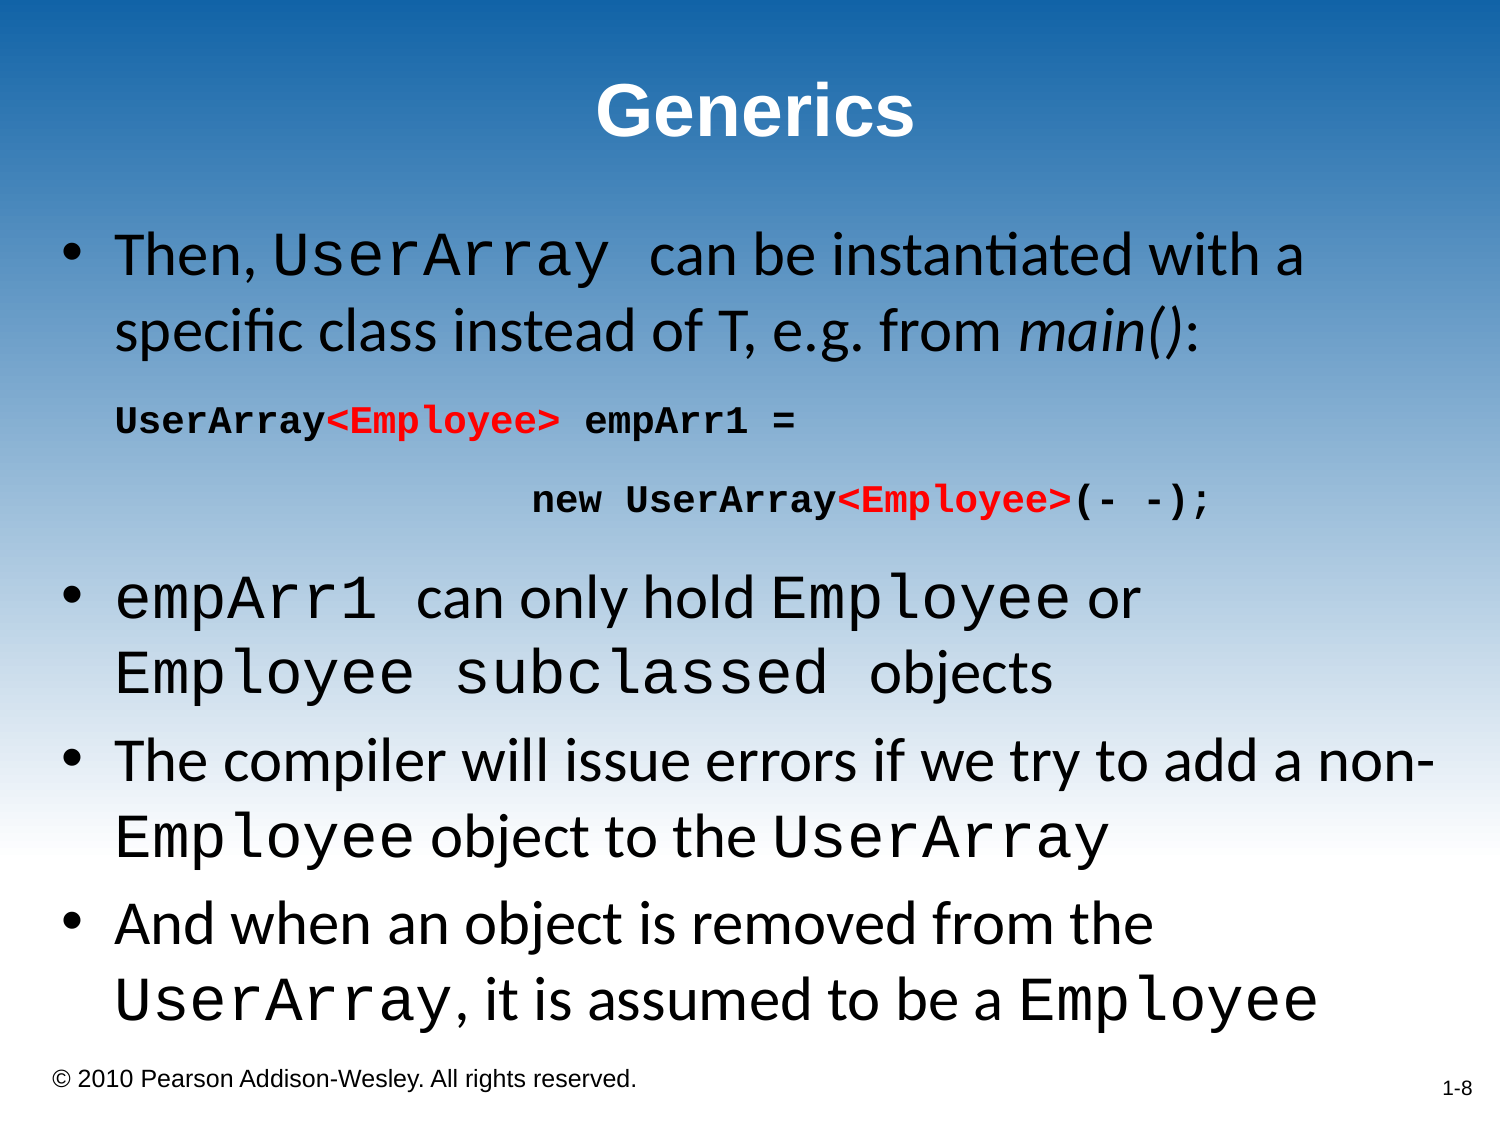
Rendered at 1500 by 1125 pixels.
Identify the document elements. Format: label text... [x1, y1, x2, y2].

title Generics [75, 12, 1438, 200]
text_box Then, UserArray can be instantiated with a specific class instead of T, e.g. from main(): UserArray<Employee> empArr1 = new UserArray<Employee>(- -); empArr1 can only hold Employee or Employee subclassed objects The compiler will issue errors if we try to add a non-Employee object to the UserArray And when an object is removed from the UserArray, it is assumed to be a Employee [46, 205, 1473, 1043]
slide_number 1-8 [1174, 1049, 1488, 1125]
